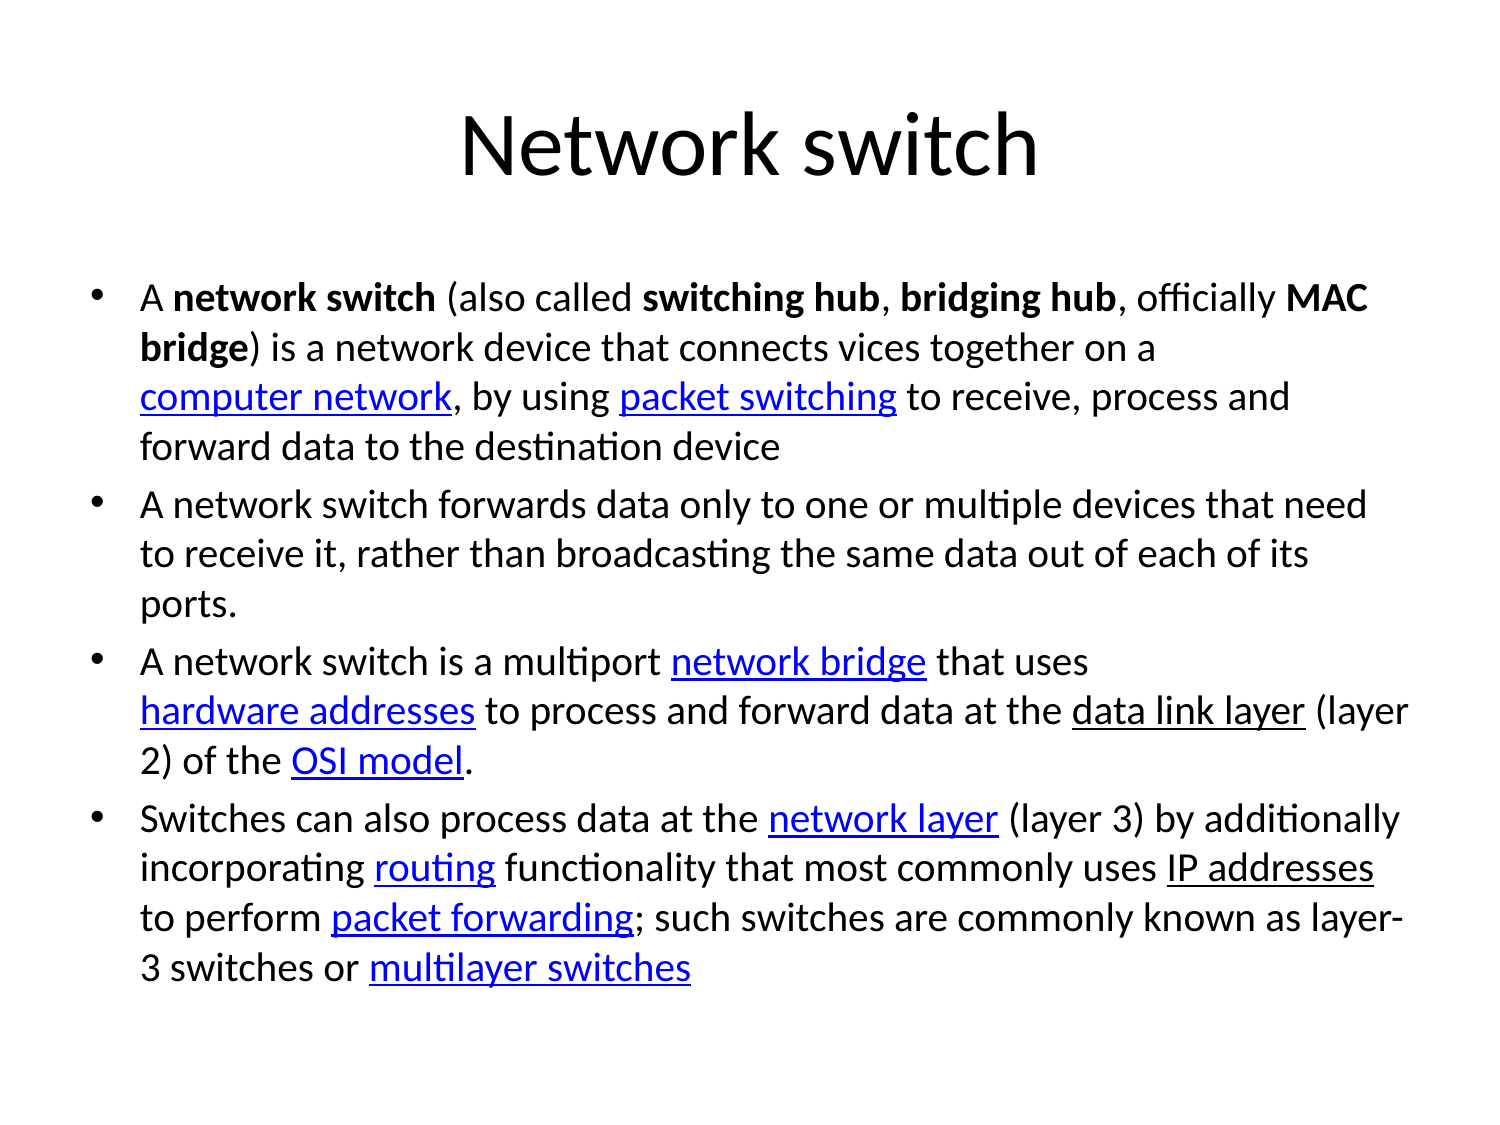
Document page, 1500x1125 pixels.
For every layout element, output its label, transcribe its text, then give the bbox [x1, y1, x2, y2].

title Network switch [75, 45, 1425, 233]
list A network switch (also called switching hub, bridging hub, officially MAC bridge) is a network device that connects vices together on a computer network, by using packet switching to receive, process and forward data to the destination device A network switch forwards data only to one or multiple devices that need to receive it, rather than broadcasting the same data out of each of its ports. A network switch is a multiport network bridge that uses hardware addresses to process and forward data at the data link layer (layer 2) of the OSI model. Switches can also process data at the network layer (layer 3) by additionally incorporating routing functionality that most commonly uses IP addresses to perform packet forwarding; such switches are commonly known as layer-3 switches or multilayer switches [75, 262, 1425, 1005]
